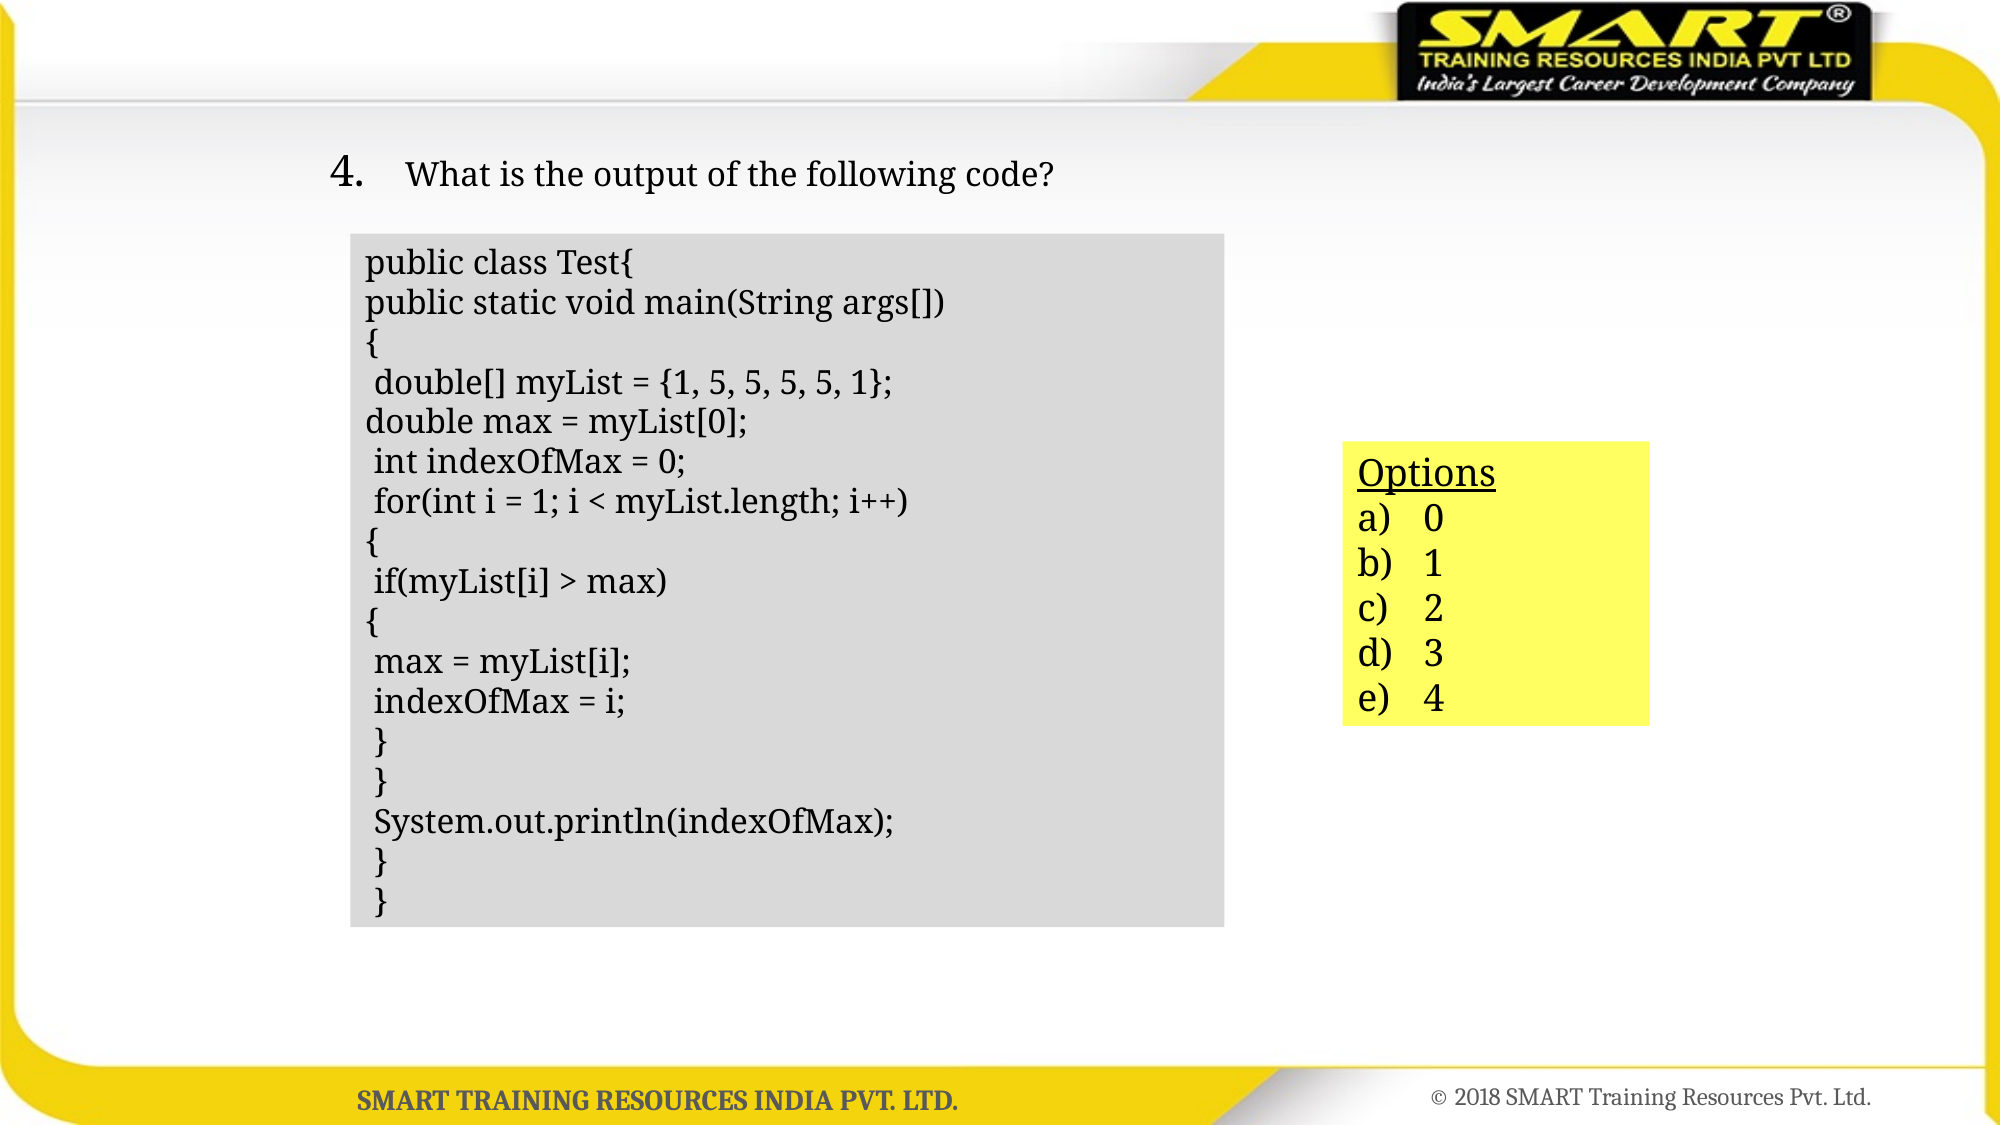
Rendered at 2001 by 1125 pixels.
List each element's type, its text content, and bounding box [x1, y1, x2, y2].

text_box public class Test{ public static void main(String args[]) { double[] myList = {1, 5, 5, 5, 5, 1}; double max = myList[0]; int indexOfMax = 0; for(int i = 1; i < myList.length; i++) { if(myList[i] > max) { max = myList[i]; indexOfMax = i; } } System.out.println(indexOfMax); } } [350, 233, 1225, 928]
text_box Options 0 1 2 3 4 [1342, 441, 1650, 726]
list What is the output of the following code? defined. [314, 125, 1721, 980]
picture [0, 0, 2000, 1125]
